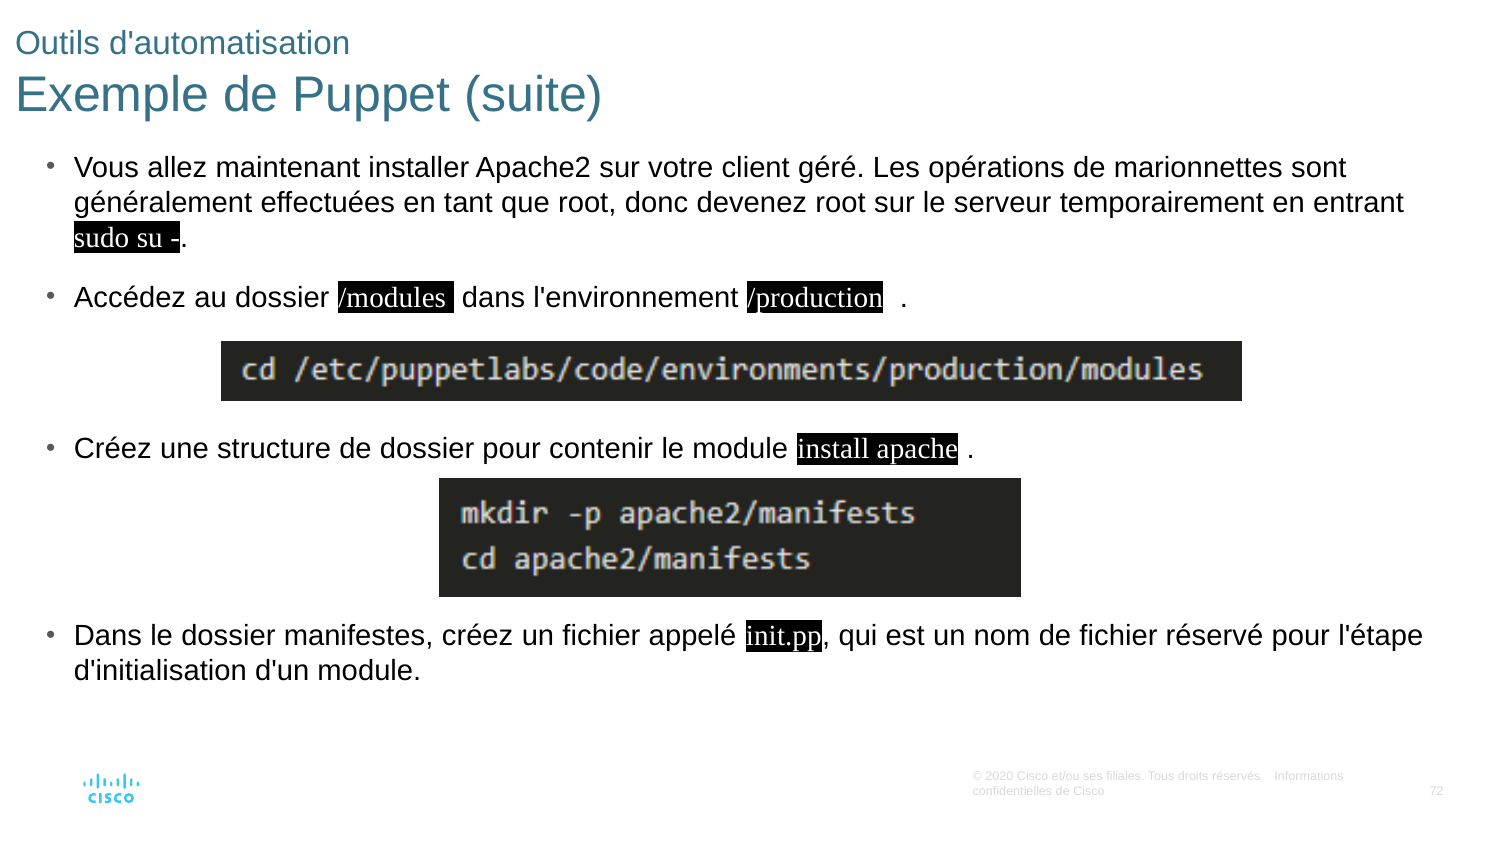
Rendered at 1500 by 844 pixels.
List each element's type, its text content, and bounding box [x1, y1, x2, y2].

text_box Créez une structure de dossier pour contenir le module install apache . [31, 422, 1481, 479]
list Vous allez maintenant installer Apache2 sur votre client géré. Les opérations de marionnettes sont généralement effectuées en tant que root, donc devenez root sur le serveur temporairement en entrant sudo su -. Accédez au dossier /modules dans l'environnement /production . [31, 140, 1481, 306]
title Outils d'automatisation Exemple de Puppet (suite) [0, 6, 1500, 137]
picture [221, 341, 1242, 401]
picture [438, 478, 1021, 598]
text_box Dans le dossier manifestes, créez un fichier appelé init.pp, qui est un nom de fichier réservé pour l'étape d'initialisation d'un module. [31, 609, 1481, 750]
